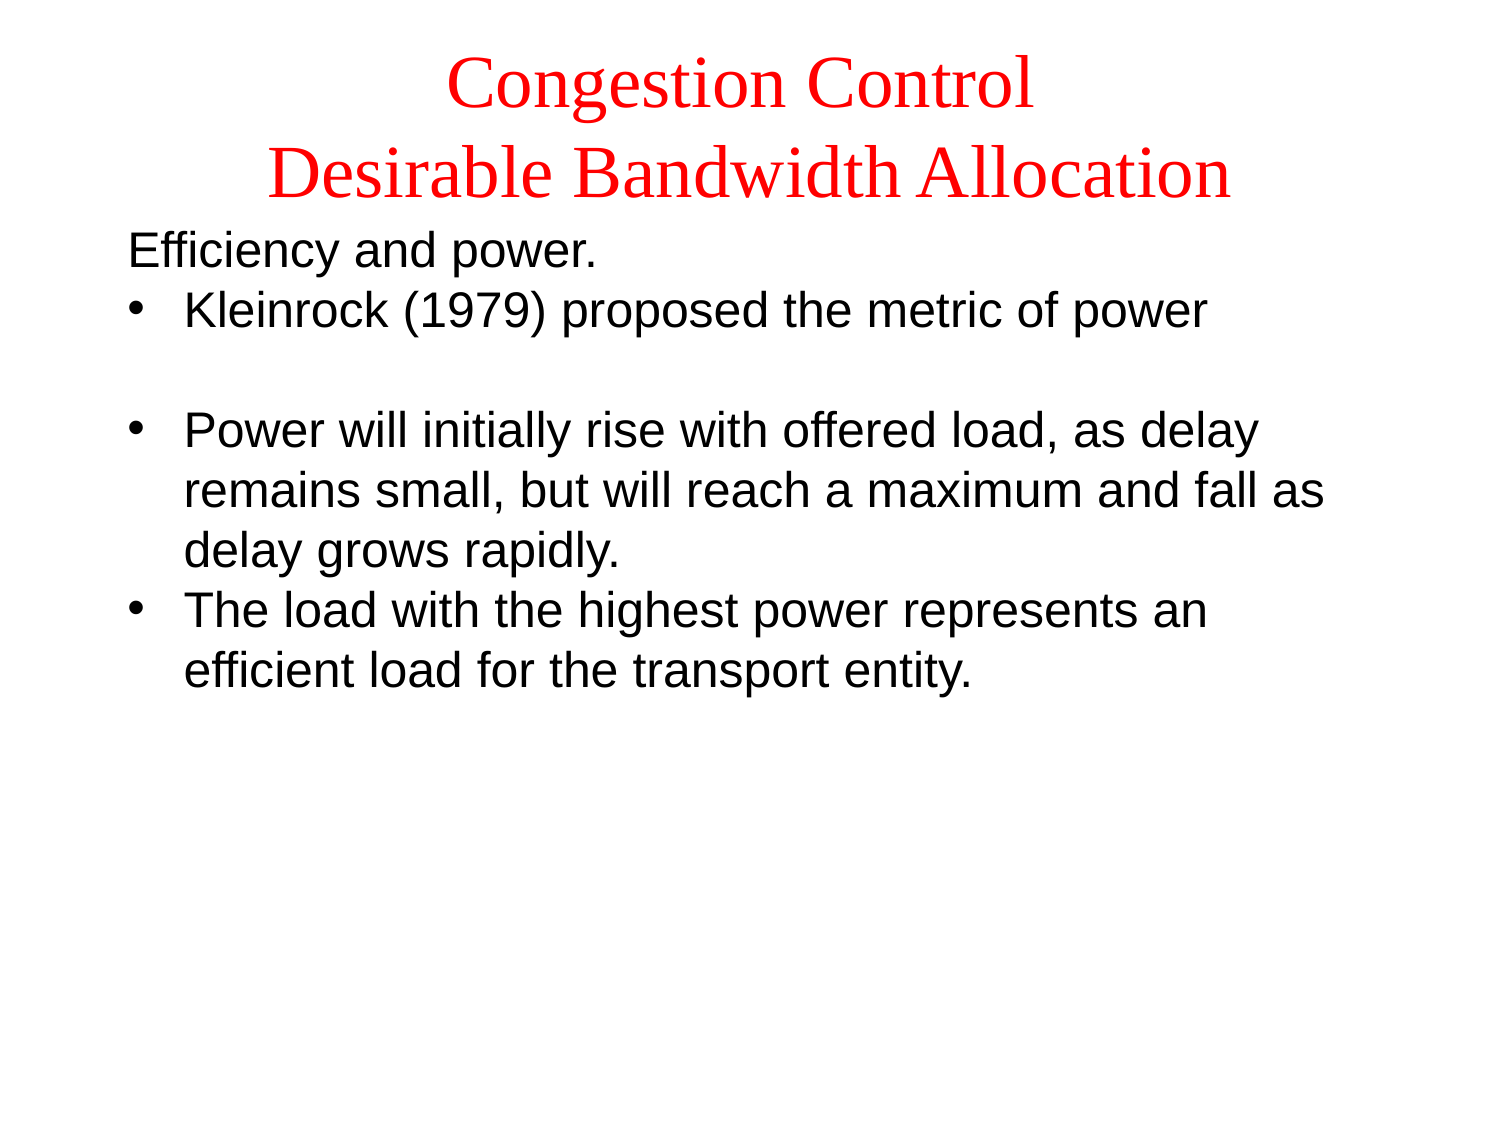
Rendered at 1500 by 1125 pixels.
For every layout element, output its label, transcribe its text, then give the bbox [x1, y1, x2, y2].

title Congestion Control Desirable Bandwidth Allocation [0, 0, 1500, 245]
